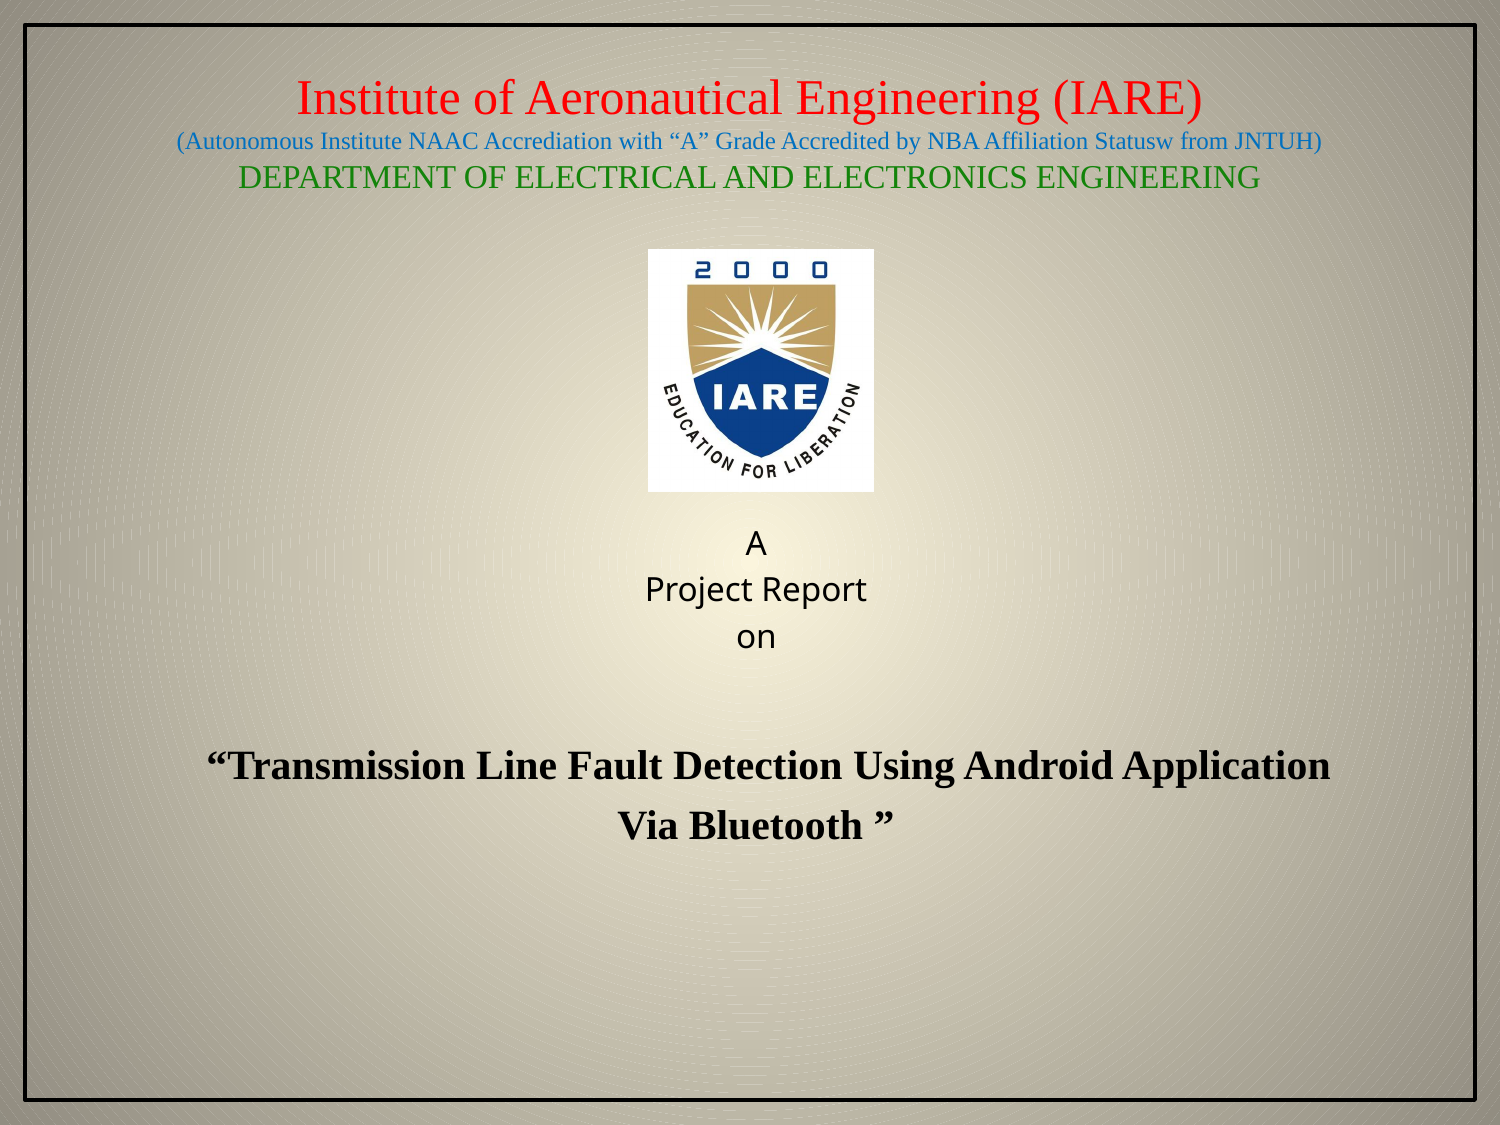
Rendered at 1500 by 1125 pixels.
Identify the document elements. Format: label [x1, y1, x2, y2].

text_box [23, 23, 1477, 1102]
picture [648, 249, 874, 492]
